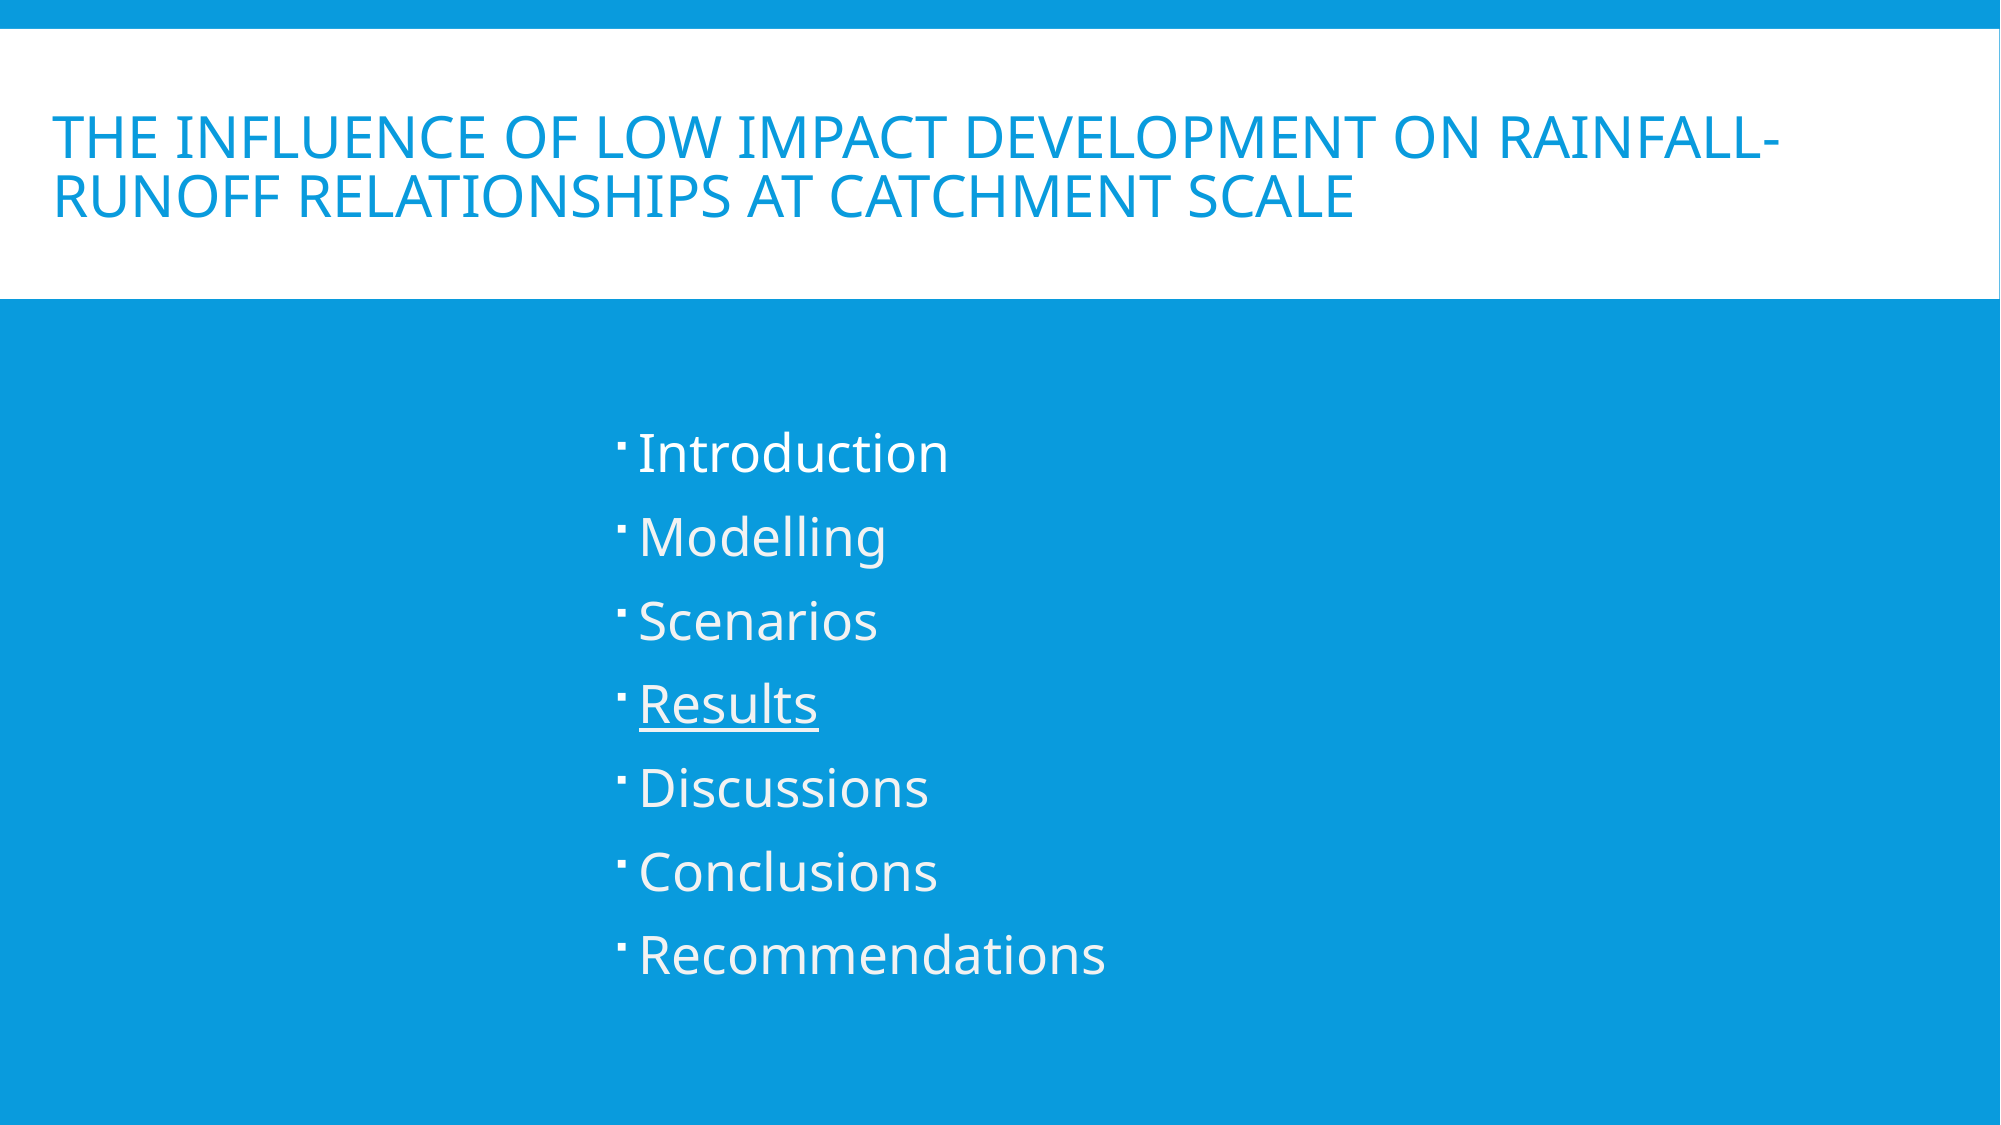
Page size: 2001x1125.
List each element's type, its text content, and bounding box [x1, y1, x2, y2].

title The influence of Low Impact Development on rainfall-runoff relationships at catchment scale [37, 46, 1967, 295]
list Introduction Modelling Scenarios Results Discussions Conclusions Recommendations [594, 419, 1459, 999]
